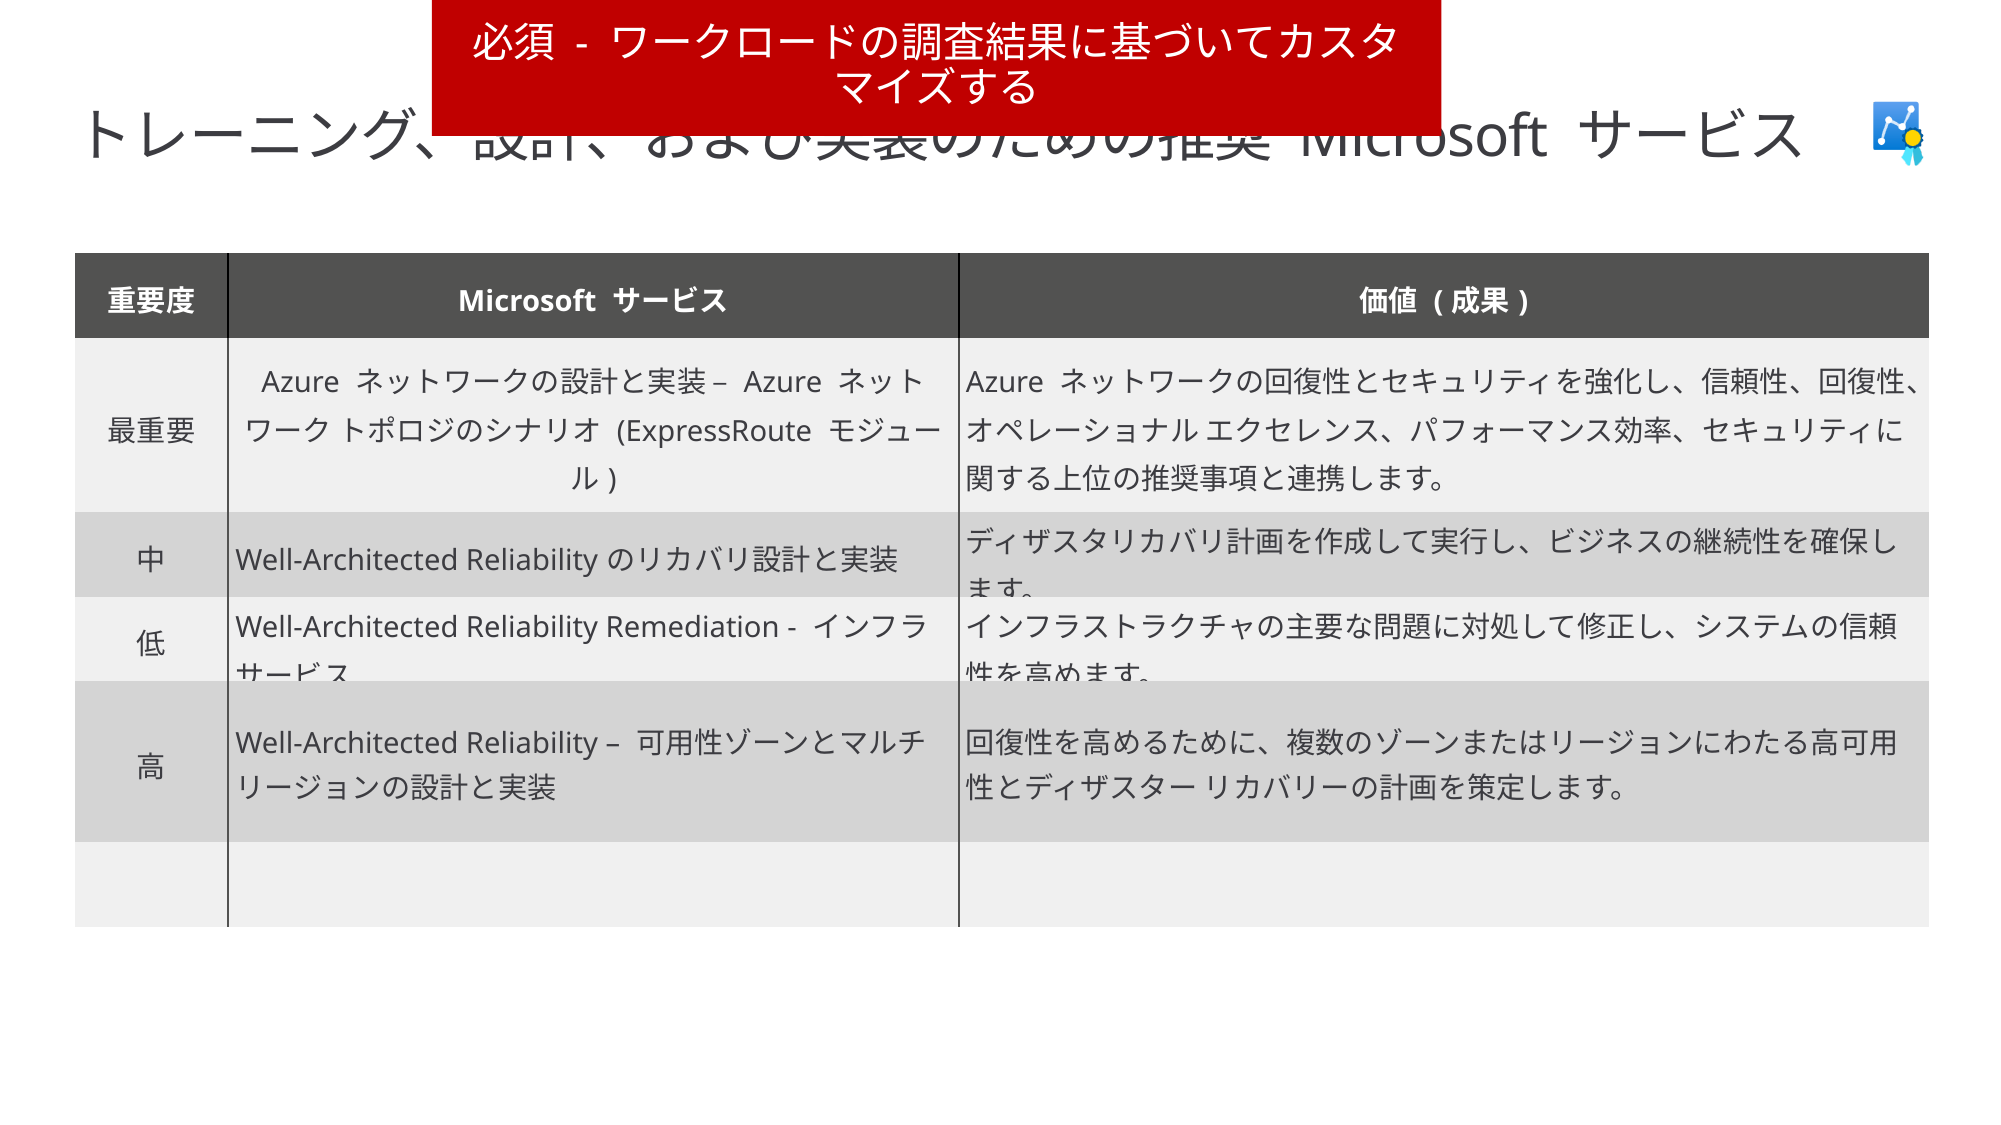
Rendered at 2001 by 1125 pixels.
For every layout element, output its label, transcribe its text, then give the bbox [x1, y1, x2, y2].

table_cell Azure ネットワークの設計と実装 – Azure ネットワーク トポロジのシナリオ (ExpressRoute モジュール) [229, 338, 958, 512]
picture [1865, 101, 1930, 166]
table_cell インフラストラクチャの主要な問題に対処して修正し、システムの信頼性を高めます。 [960, 597, 1929, 681]
table_cell [75, 842, 227, 927]
title トレーニング、設計、および実装のための推奨 Microsoft サービス [74, 101, 1812, 170]
table_header 価値 (成果) [960, 253, 1929, 338]
table_header 重要度 [75, 253, 227, 338]
table_cell 高 [75, 681, 227, 842]
table_cell 中 [75, 512, 227, 597]
table_cell ディザスタリカバリ計画を作成して実行し、ビジネスの継続性を確保します。 [960, 512, 1929, 597]
table_cell Well-Architected Reliabilityのリカバリ設計と実装 [229, 512, 958, 597]
table_header Microsoft サービス [229, 253, 958, 338]
table_cell 低 [75, 597, 227, 681]
table_cell [229, 842, 958, 927]
table_cell Well-Architected Reliability Remediation - インフラ サービス [229, 597, 958, 681]
table_cell [960, 842, 1929, 927]
text_box 必須 - ワークロードの調査結果に基づいてカスタマイズする [431, 0, 1442, 136]
table_cell 回復性を高めるために、複数のゾーンまたはリージョンにわたる高可用性とディザスター リカバリーの計画を策定します。 [960, 681, 1929, 842]
table_cell Well-Architected Reliability – 可用性ゾーンとマルチリージョンの設計と実装 [229, 681, 958, 842]
table_cell 最重要 [75, 338, 227, 512]
table_cell Azure ネットワークの回復性とセキュリティを強化し、信頼性、回復性、オペレーショナル エクセレンス、パフォーマンス効率、セキュリティに関する上位の推奨事項と連携します。 [960, 338, 1929, 512]
